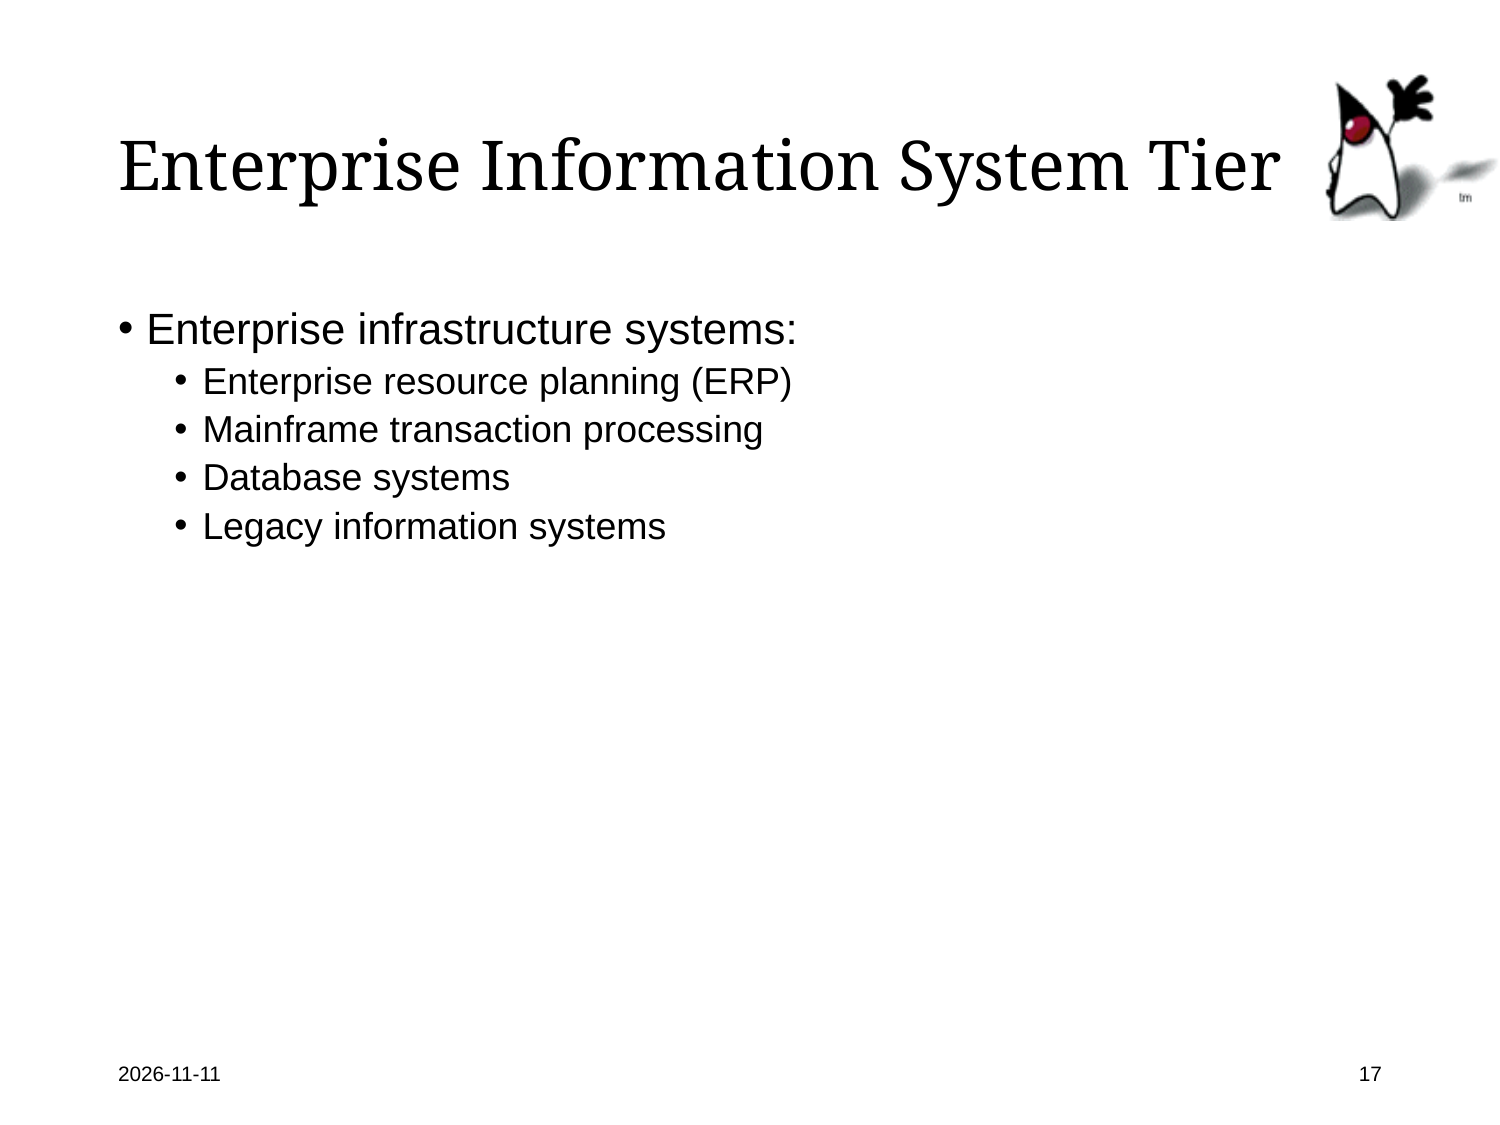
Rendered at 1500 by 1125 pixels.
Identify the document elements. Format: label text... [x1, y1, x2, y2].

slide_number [103, 1042, 441, 1103]
slide_number 17 [1059, 1042, 1397, 1103]
title Enterprise Information System Tier [103, 59, 1397, 278]
list Enterprise infrastructure systems: Enterprise resource planning (ERP) Mainframe transaction processing Database systems Legacy information systems [103, 299, 1397, 1014]
picture [1397, 74, 1500, 221]
